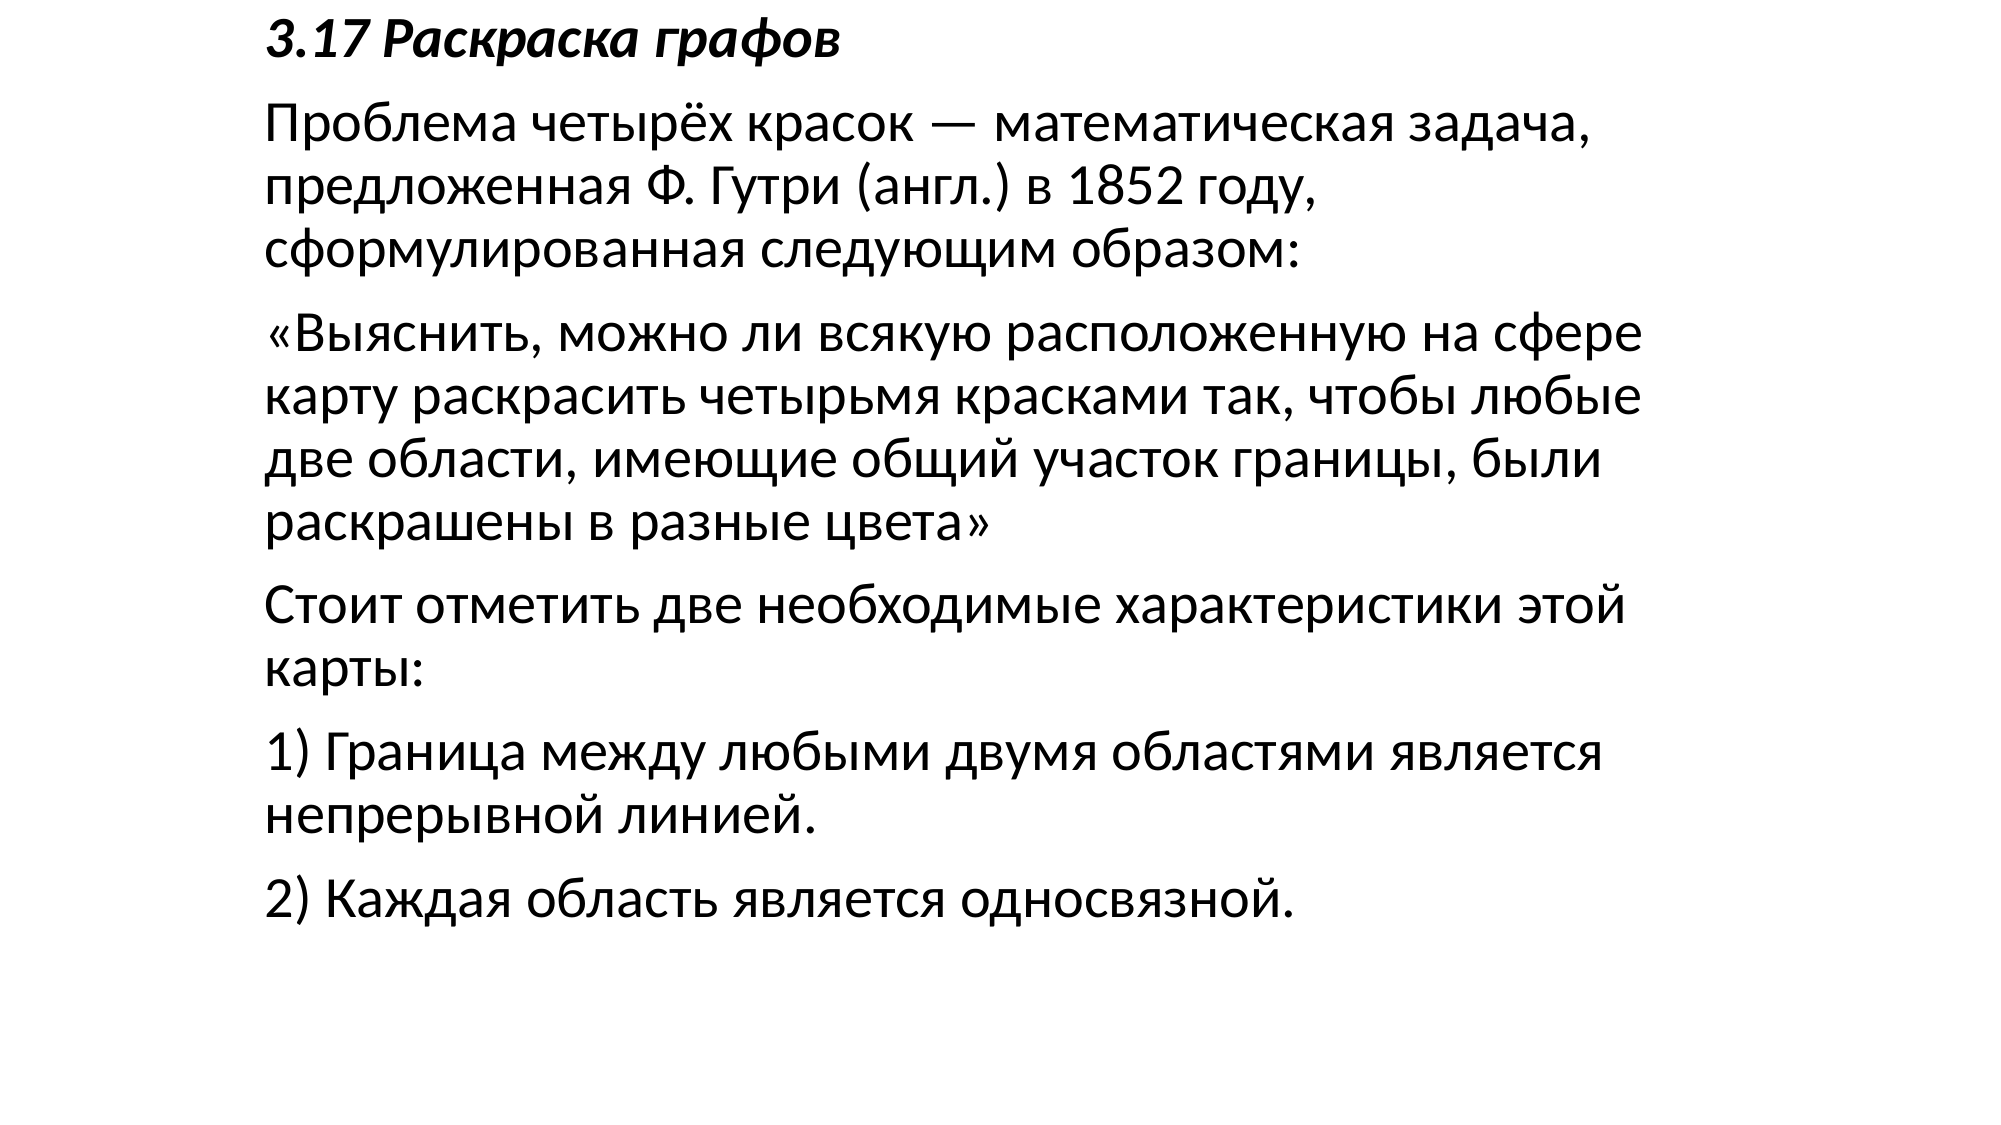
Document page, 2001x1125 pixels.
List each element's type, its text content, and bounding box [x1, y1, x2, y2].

list 3.17 Раскраска графов Проблема четырёх красок — математическая задача, предложенная Ф. Гутри (англ.) в 1852 году, сформулированная следующим образом: «Выяснить, можно ли всякую расположенную на сфере карту раскрасить четырьмя красками так, чтобы любые две области, имеющие общий участок границы, были раскрашены в разные цвета» Стоит отметить две необходимые характеристики этой карты: 1) Граница между любыми двумя областями является непрерывной линией. 2) Каждая область является односвязной. [249, 0, 1750, 1125]
